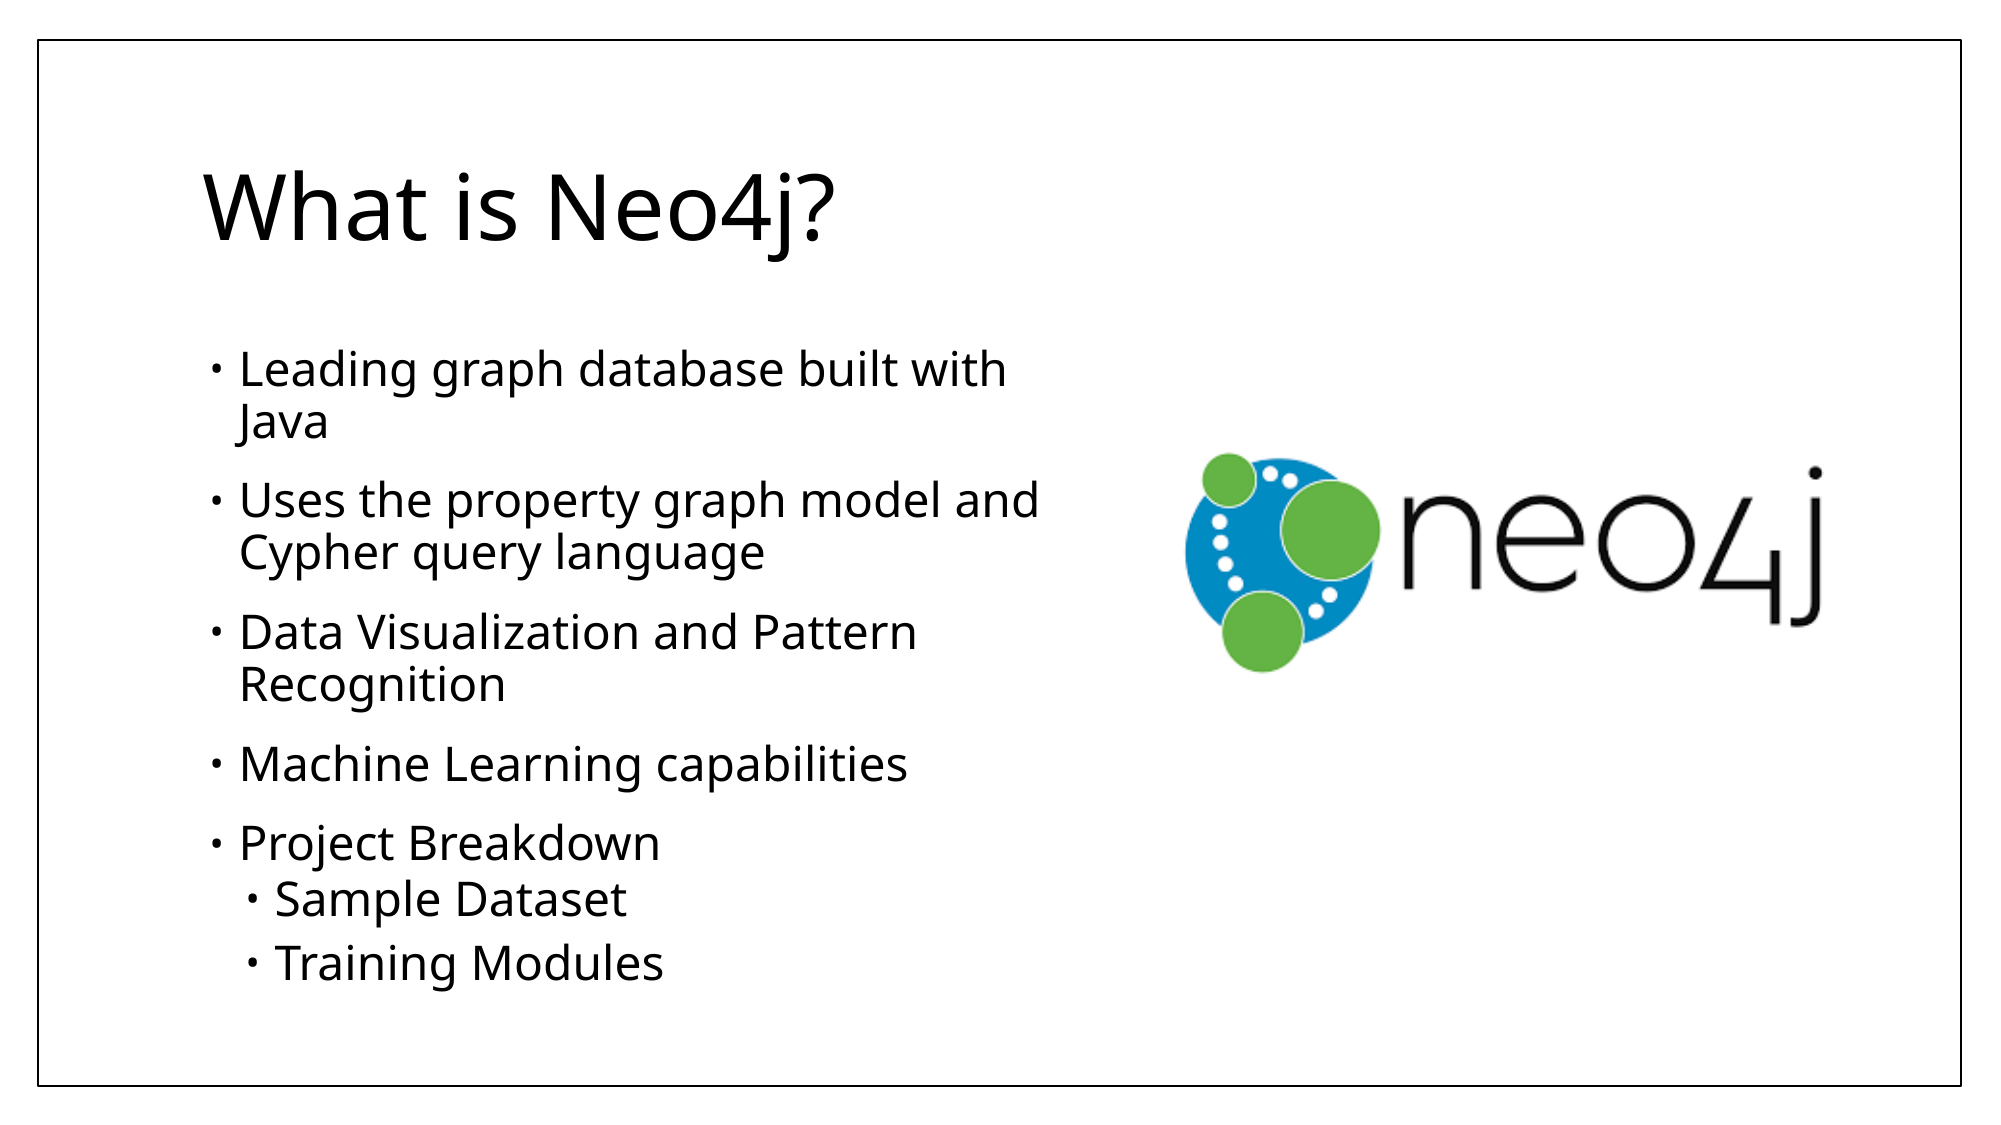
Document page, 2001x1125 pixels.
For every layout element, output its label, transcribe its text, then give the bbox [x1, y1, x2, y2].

picture [1165, 426, 1847, 699]
list Leading graph database built with Java Uses the property graph model and Cypher query language Data Visualization and Pattern Recognition Machine Learning capabilities Project Breakdown Sample Dataset Training Modules [187, 337, 1099, 1000]
title What is Neo4j? [187, 99, 1808, 323]
